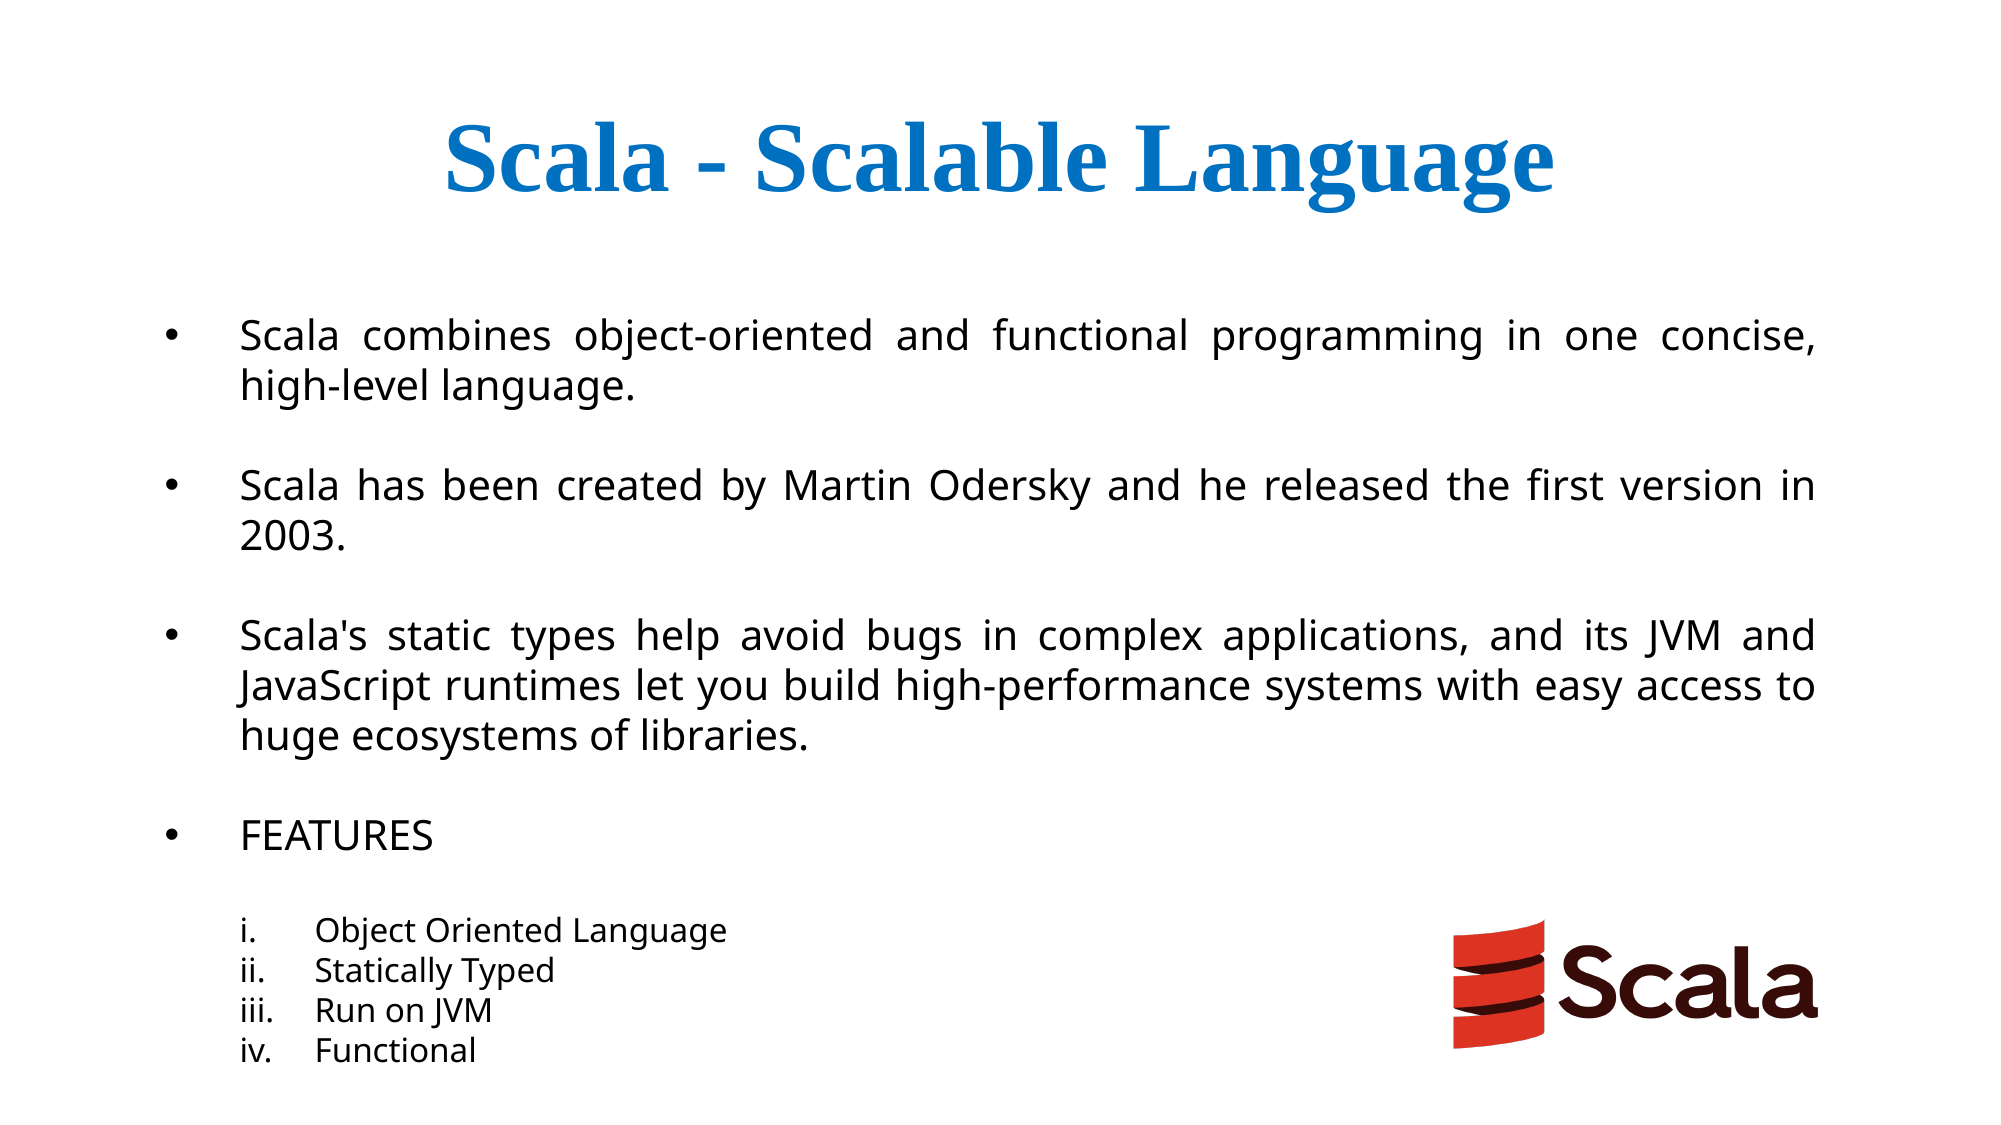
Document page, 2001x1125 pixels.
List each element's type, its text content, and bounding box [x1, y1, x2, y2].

text_box Scala - Scalable Language [0, 83, 2000, 219]
text_box Scala combines object-oriented and functional programming in one concise, high-level language. Scala has been created by Martin Odersky and he released the first version in 2003. Scala's static types help avoid bugs in complex applications, and its JVM and JavaScript runtimes let you build high-performance systems with easy access to huge ecosystems of libraries. FEATURES Object Oriented Language Statically Typed Run on JVM Functional [0, 301, 1833, 1116]
picture [1433, 909, 1833, 1074]
